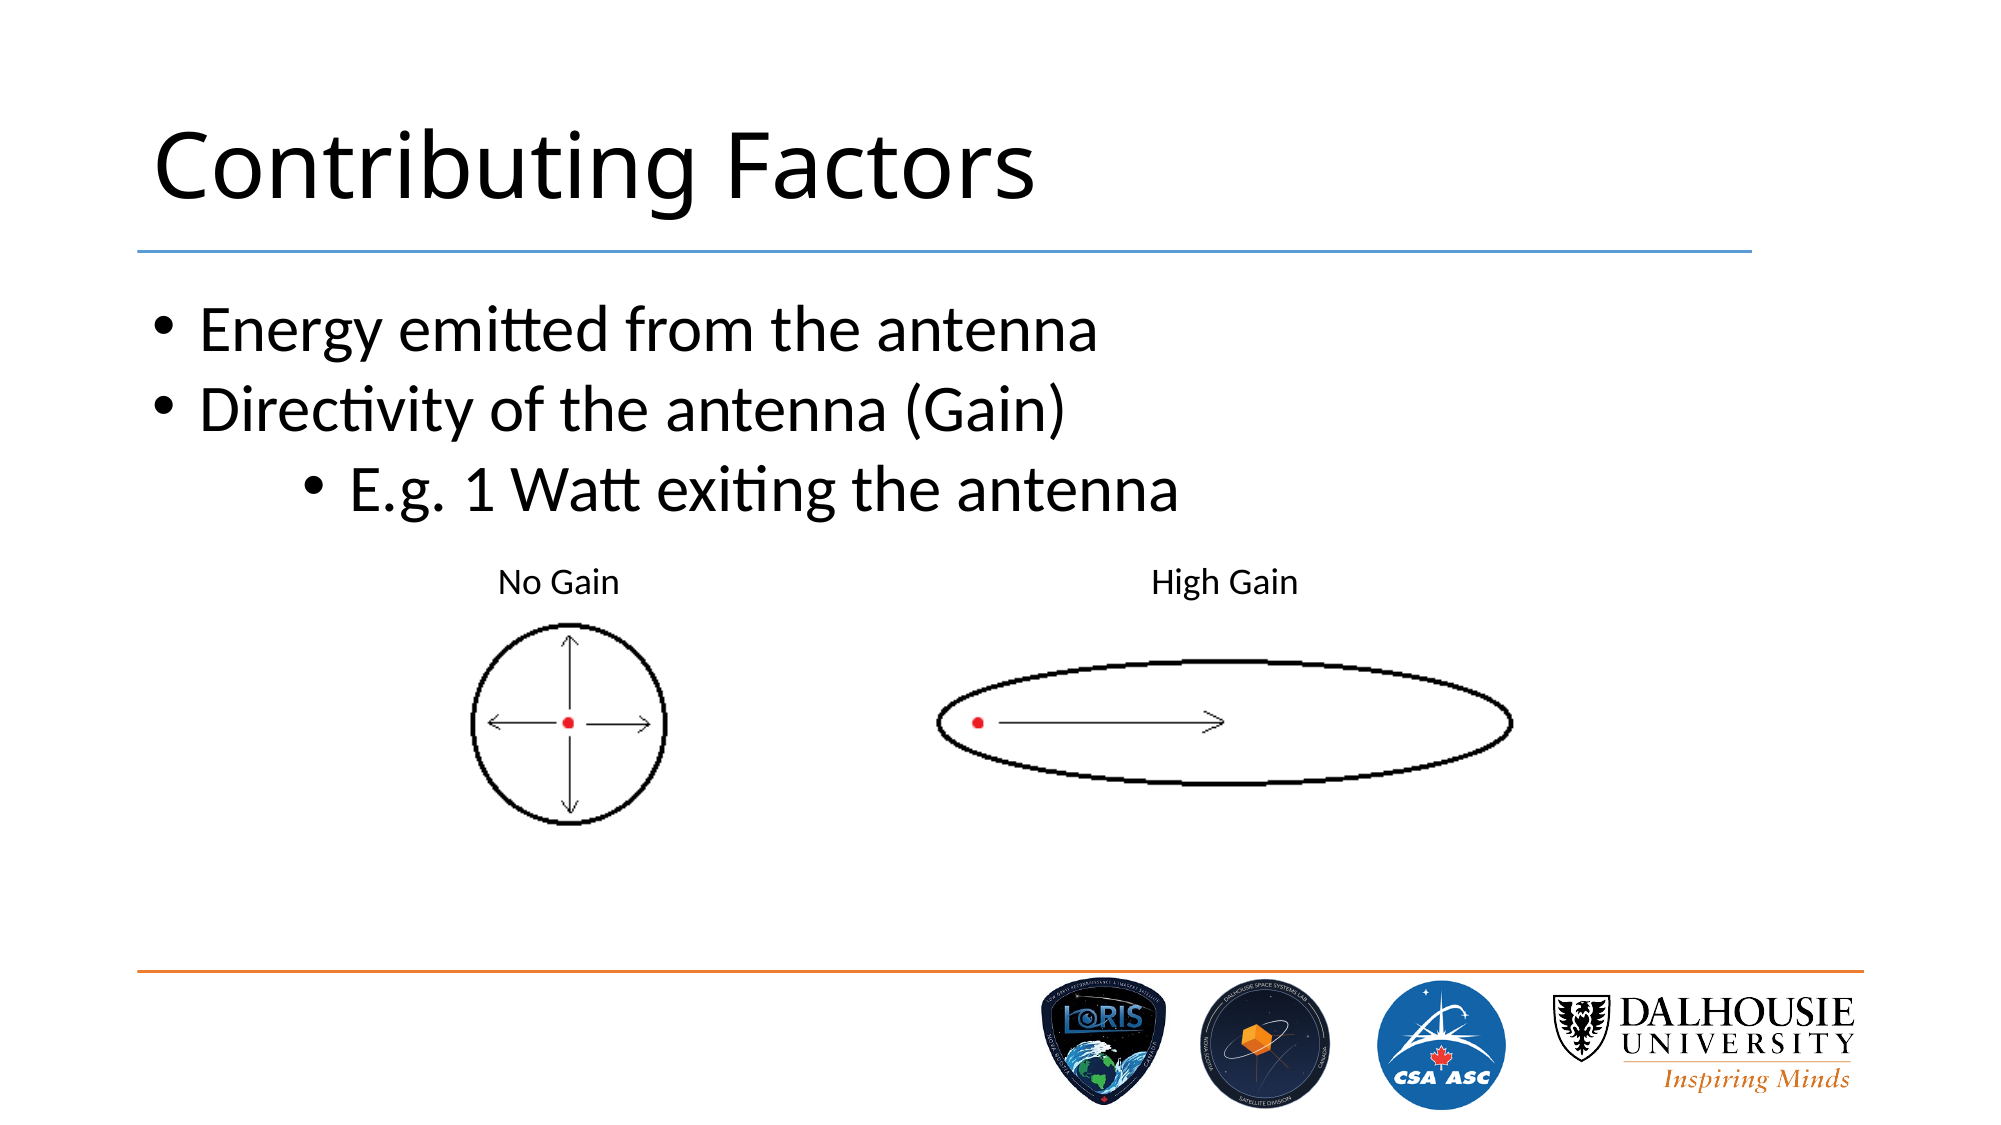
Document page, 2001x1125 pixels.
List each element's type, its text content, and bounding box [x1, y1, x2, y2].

picture [1038, 977, 1177, 1115]
text_box Energy emitted from the antenna Directivity of the antenna (Gain) E.g. 1 Watt exiting the antenna [137, 277, 1786, 532]
text_box High Gain [1136, 549, 1315, 606]
picture [1354, 979, 1529, 1111]
picture [438, 606, 1562, 848]
text_box No Gain [483, 549, 636, 606]
picture [1192, 952, 1338, 1125]
title Contributing Factors [137, 59, 1863, 278]
picture [1545, 987, 1863, 1102]
